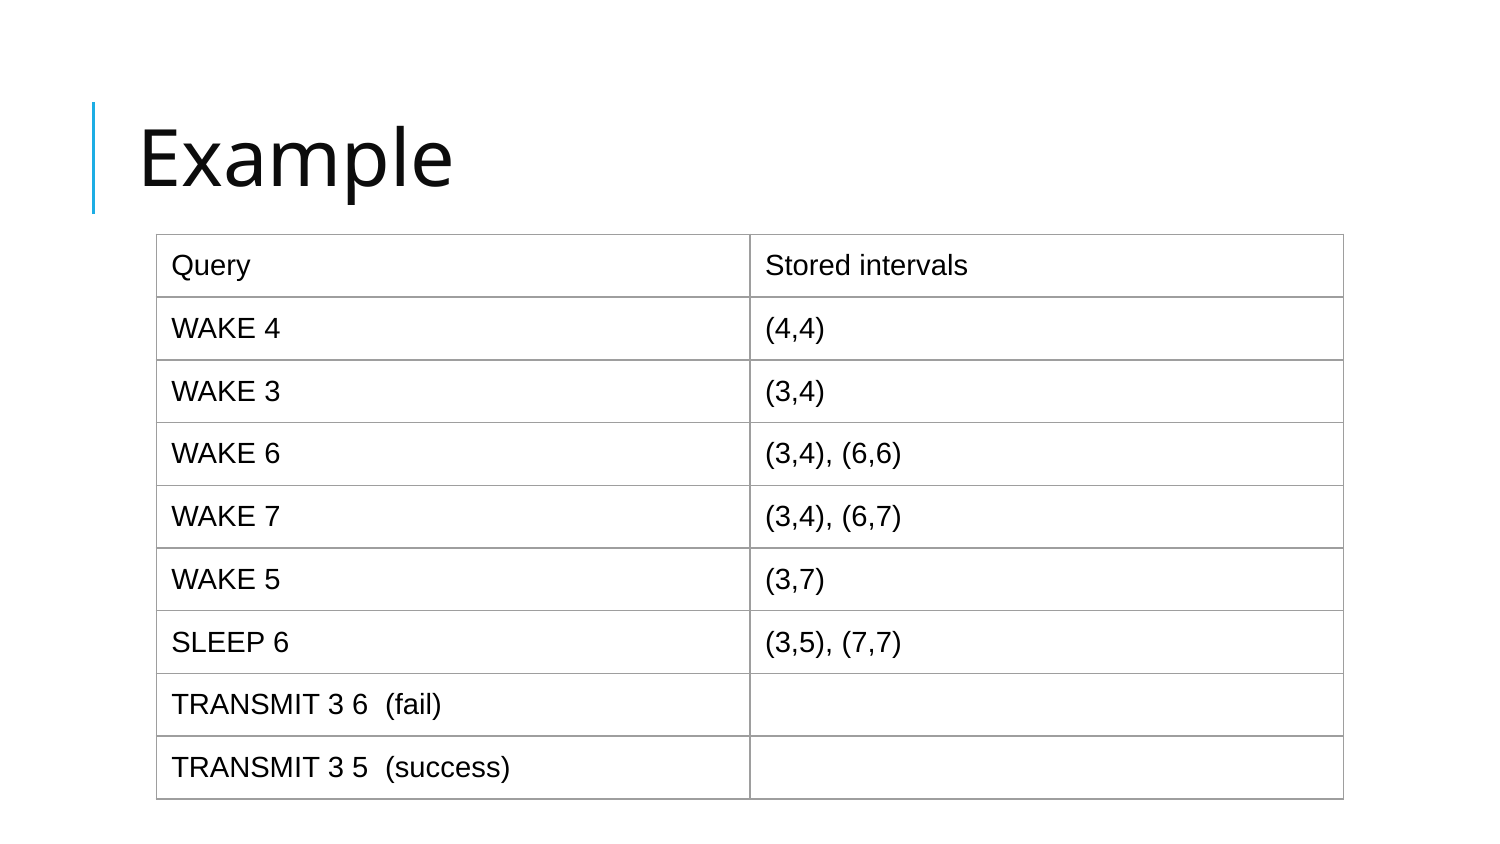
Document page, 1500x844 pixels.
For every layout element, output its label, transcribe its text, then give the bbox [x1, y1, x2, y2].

table_cell [751, 737, 1343, 798]
table_cell WAKE 7 [157, 486, 749, 547]
table_cell (3,4) [751, 361, 1343, 422]
table_header Query [157, 235, 749, 296]
table_cell (3,4), (6,7) [751, 486, 1343, 547]
table_cell [751, 674, 1343, 735]
table_cell WAKE 6 [157, 423, 749, 485]
title Example [126, 71, 1322, 257]
table_cell WAKE 4 [157, 298, 749, 359]
table_cell (4,4) [751, 298, 1343, 359]
table_cell (3,5), (7,7) [751, 611, 1343, 673]
table_cell WAKE 3 [157, 361, 749, 422]
table_header Stored intervals [751, 235, 1343, 296]
table_cell TRANSMIT 3 6 (fail) [157, 674, 749, 735]
table_cell (3,7) [751, 549, 1343, 610]
table_cell TRANSMIT 3 5 (success) [157, 737, 749, 798]
table_cell (3,4), (6,6) [751, 423, 1343, 485]
table_cell SLEEP 6 [157, 611, 749, 673]
table_cell WAKE 5 [157, 549, 749, 610]
